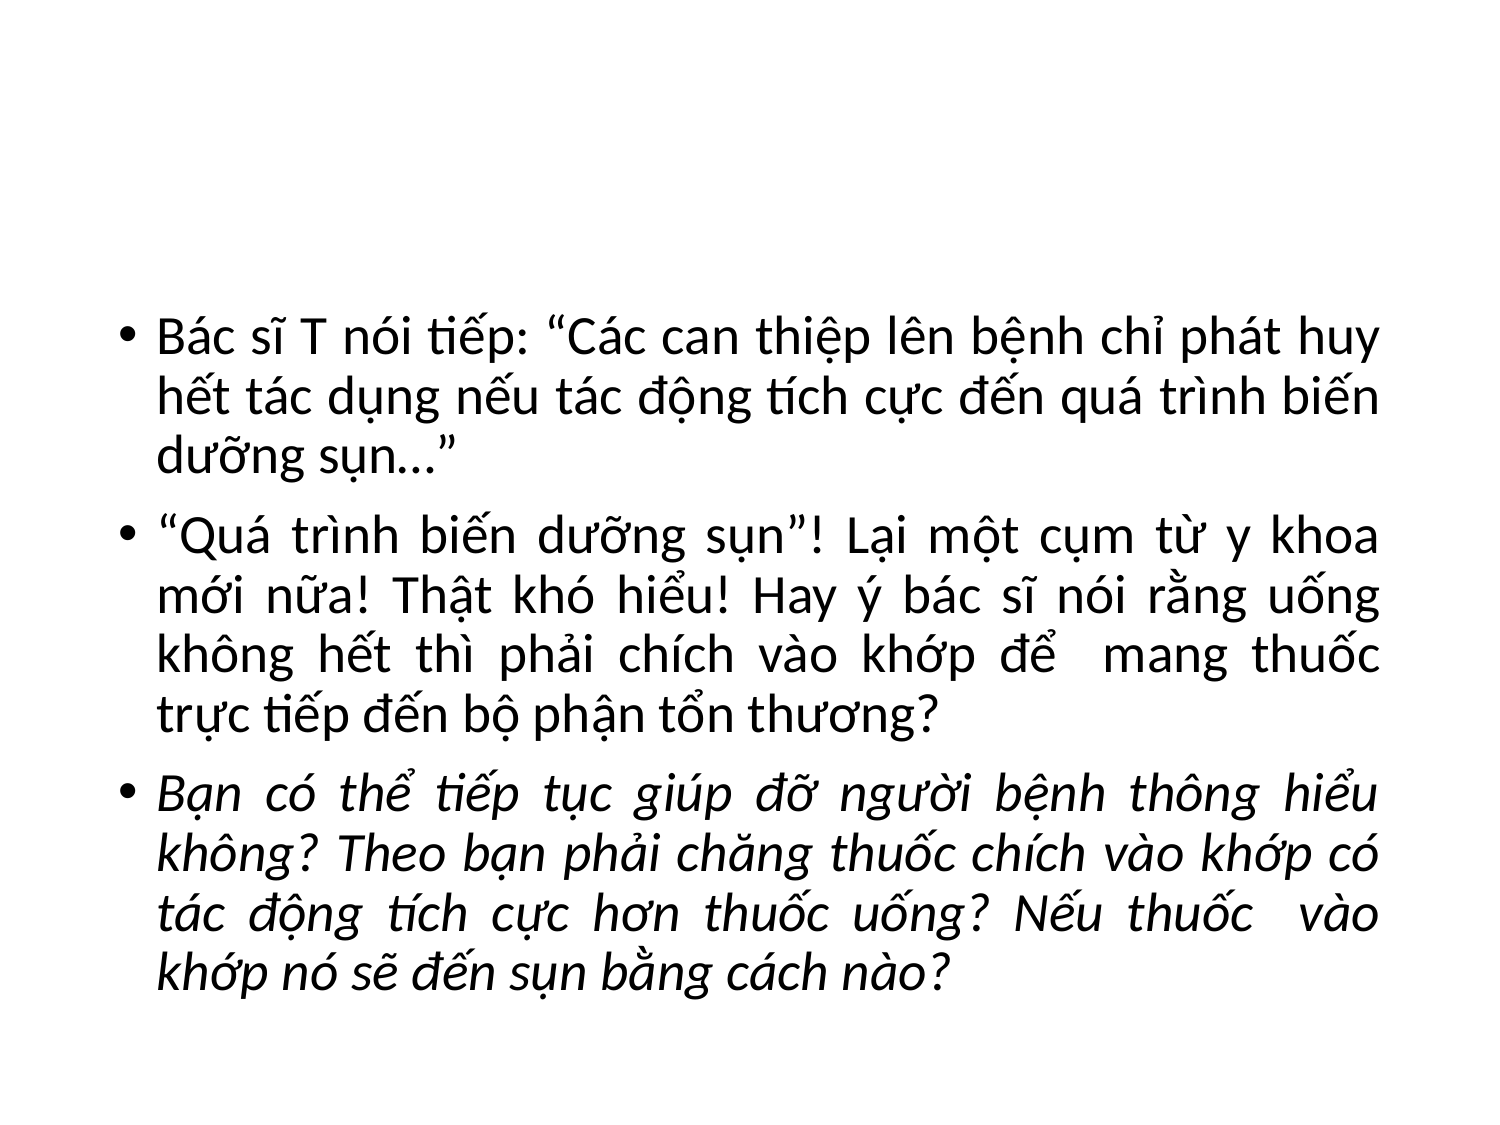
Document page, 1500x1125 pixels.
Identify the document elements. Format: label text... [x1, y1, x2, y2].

list Bác sĩ T nói tiếp: “Các can thiệp lên bệnh chỉ phát huy hết tác dụng nếu tác động tích cực đến quá trình biến dưỡng sụn…” “Quá trình biến dưỡng sụn”! Lại một cụm từ y khoa mới nữa! Thật khó hiểu! Hay ý bác sĩ nói rằng uống không hết thì phải chích vào khớp để mang thuốc trực tiếp đến bộ phận tổn thương? Bạn có thể tiếp tục giúp đỡ người bệnh thông hiểu không? Theo bạn phải chăng thuốc chích vào khớp có tác động tích cực hơn thuốc uống? Nếu thuốc vào khớp nó sẽ đến sụn bằng cách nào? [103, 299, 1397, 1014]
